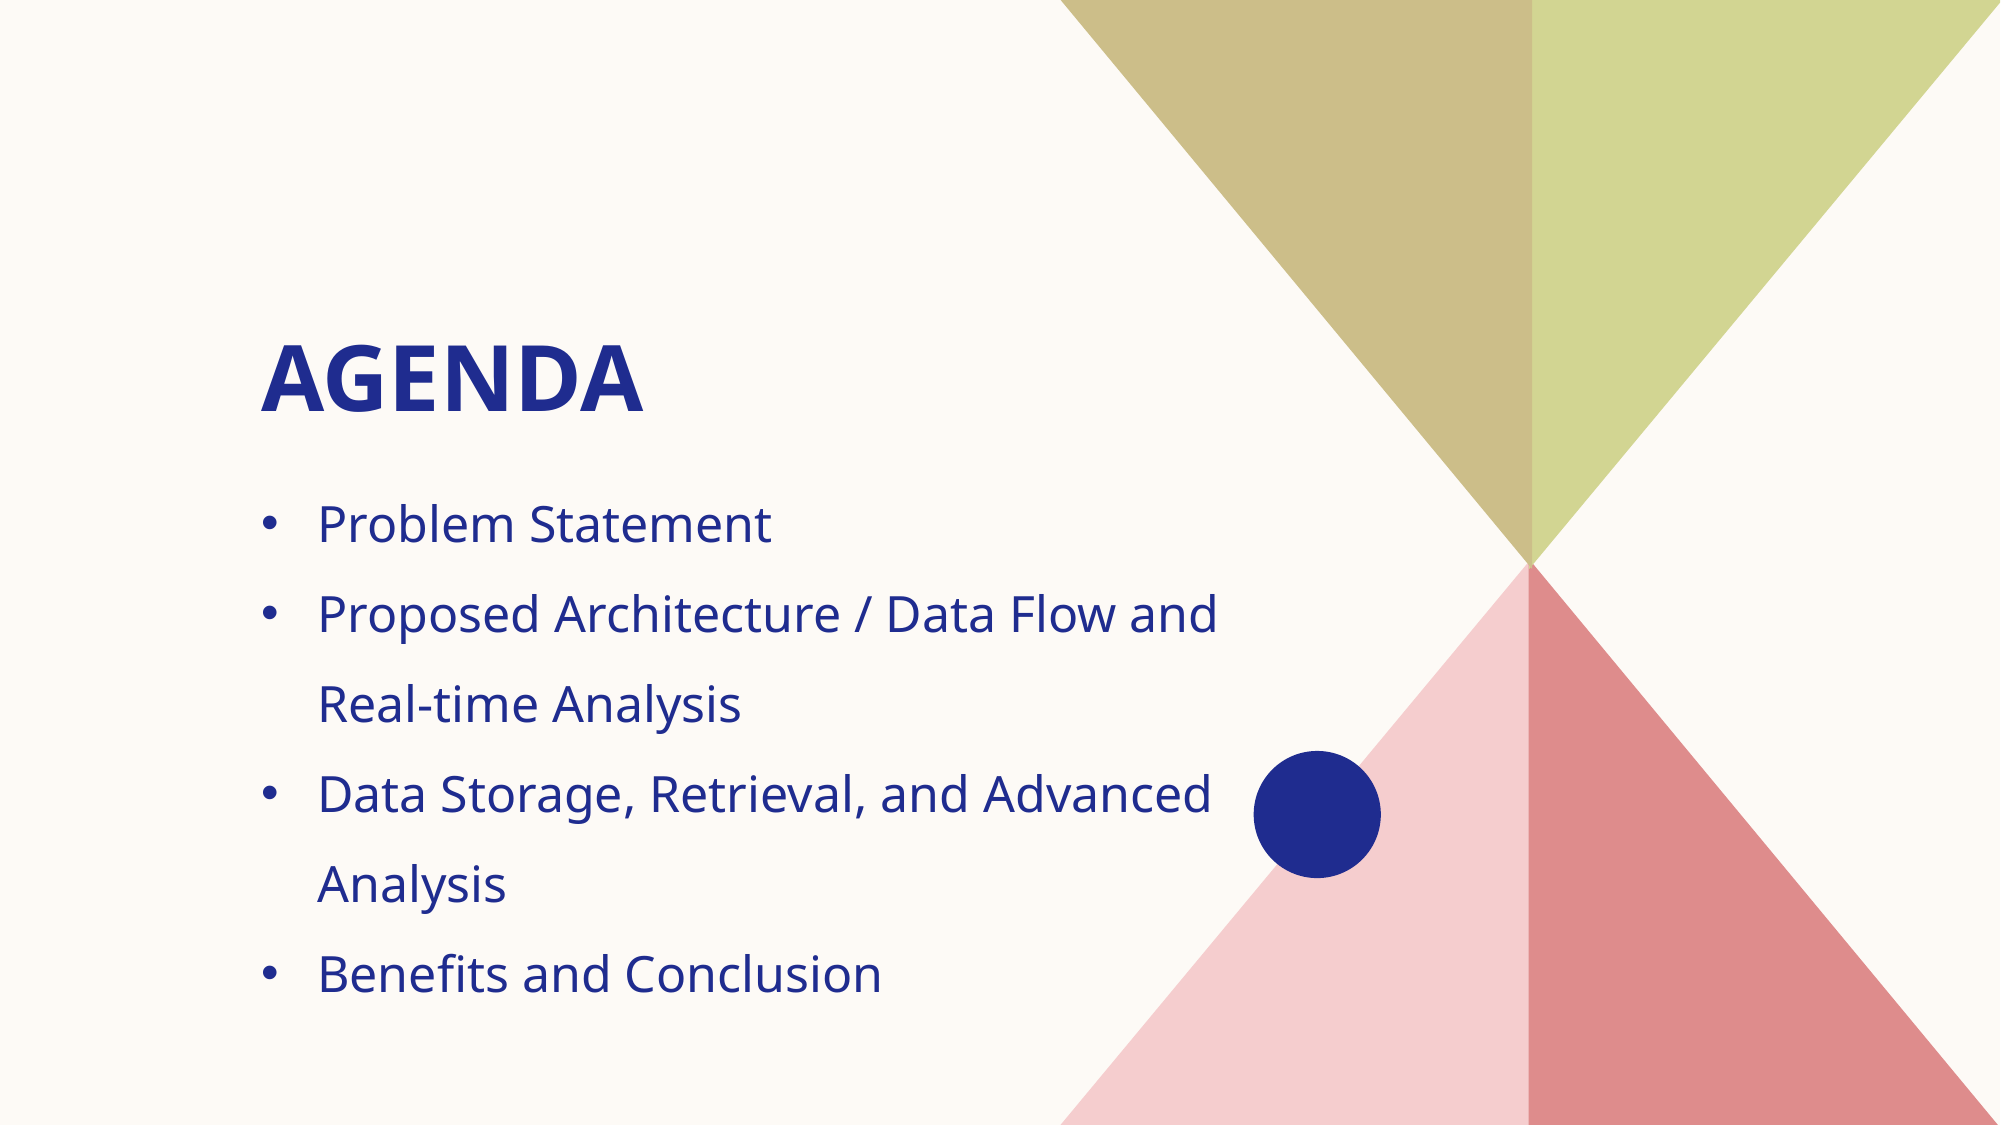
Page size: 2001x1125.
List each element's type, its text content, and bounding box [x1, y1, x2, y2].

title AGENDA [246, 311, 1180, 438]
list Problem Statement​ Proposed Architecture / Data Flow and Real-time Analysis Data Storage, Retrieval, and Advanced Analysis Benefits and Conclusion [246, 454, 1280, 1066]
